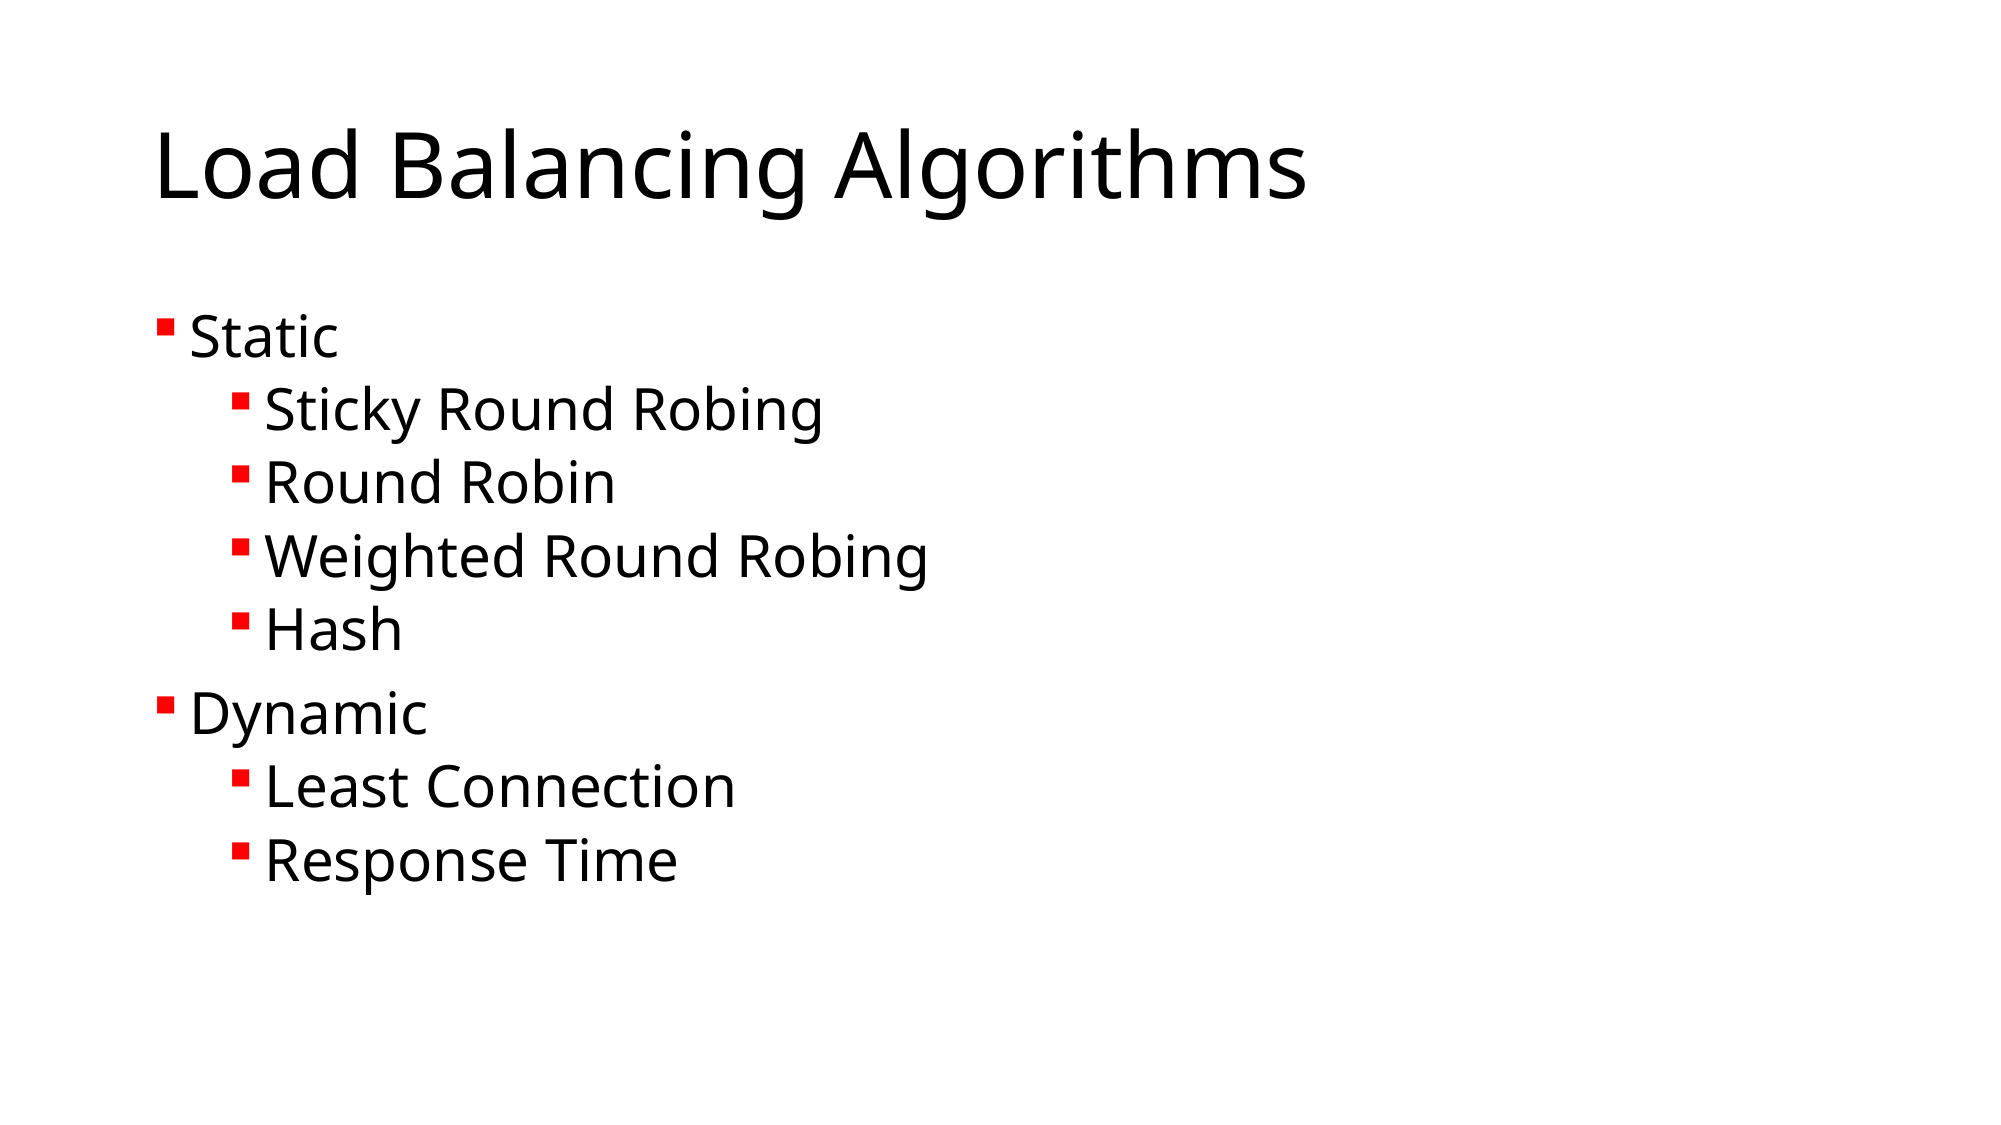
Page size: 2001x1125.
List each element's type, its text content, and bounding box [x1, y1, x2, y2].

list Static Sticky Round Robing Round Robin Weighted Round Robing Hash Dynamic Least Connection Response Time [137, 299, 1863, 1014]
title Load Balancing Algorithms [137, 59, 1863, 278]
